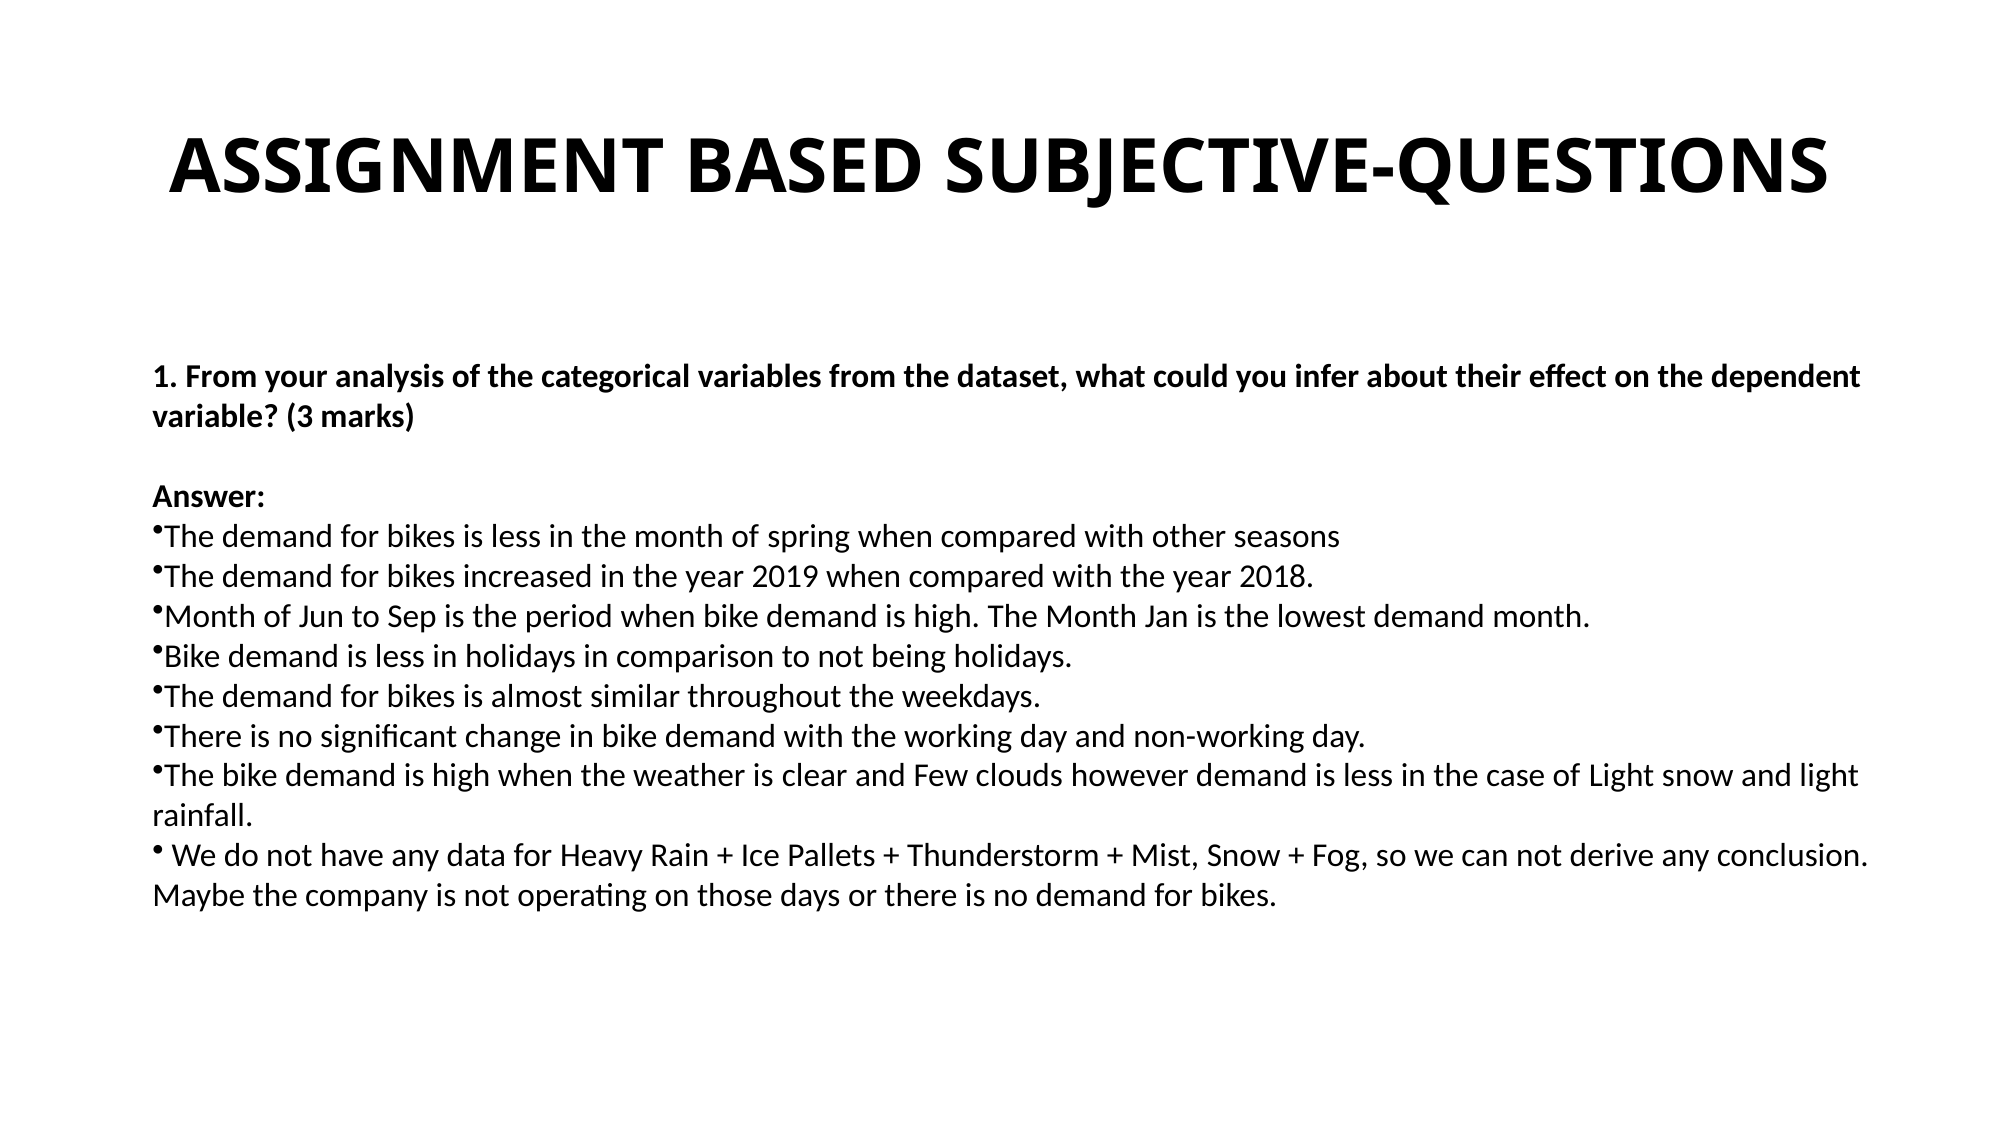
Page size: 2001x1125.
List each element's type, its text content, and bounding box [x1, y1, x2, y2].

list 1. From your analysis of the categorical variables from the dataset, what could you infer about their effect on the dependent variable? (3 marks) Answer: The demand for bikes is less in the month of spring when compared with other seasons The demand for bikes increased in the year 2019 when compared with the year 2018. Month of Jun to Sep is the period when bike demand is high. The Month Jan is the lowest demand month. Bike demand is less in holidays in comparison to not being holidays. The demand for bikes is almost similar throughout the weekdays. There is no significant change in bike demand with the working day and non-working day. The bike demand is high when the weather is clear and Few clouds however demand is less in the case of Light snow and light rainfall. We do not have any data for Heavy Rain + Ice Pallets + Thunderstorm + Mist, Snow + Fog, so we can not derive any conclusion. Maybe the company is not operating on those days or there is no demand for bikes. [137, 320, 1958, 992]
title ASSIGNMENT BASED SUBJECTIVE-QUESTIONS [137, 59, 1863, 278]
